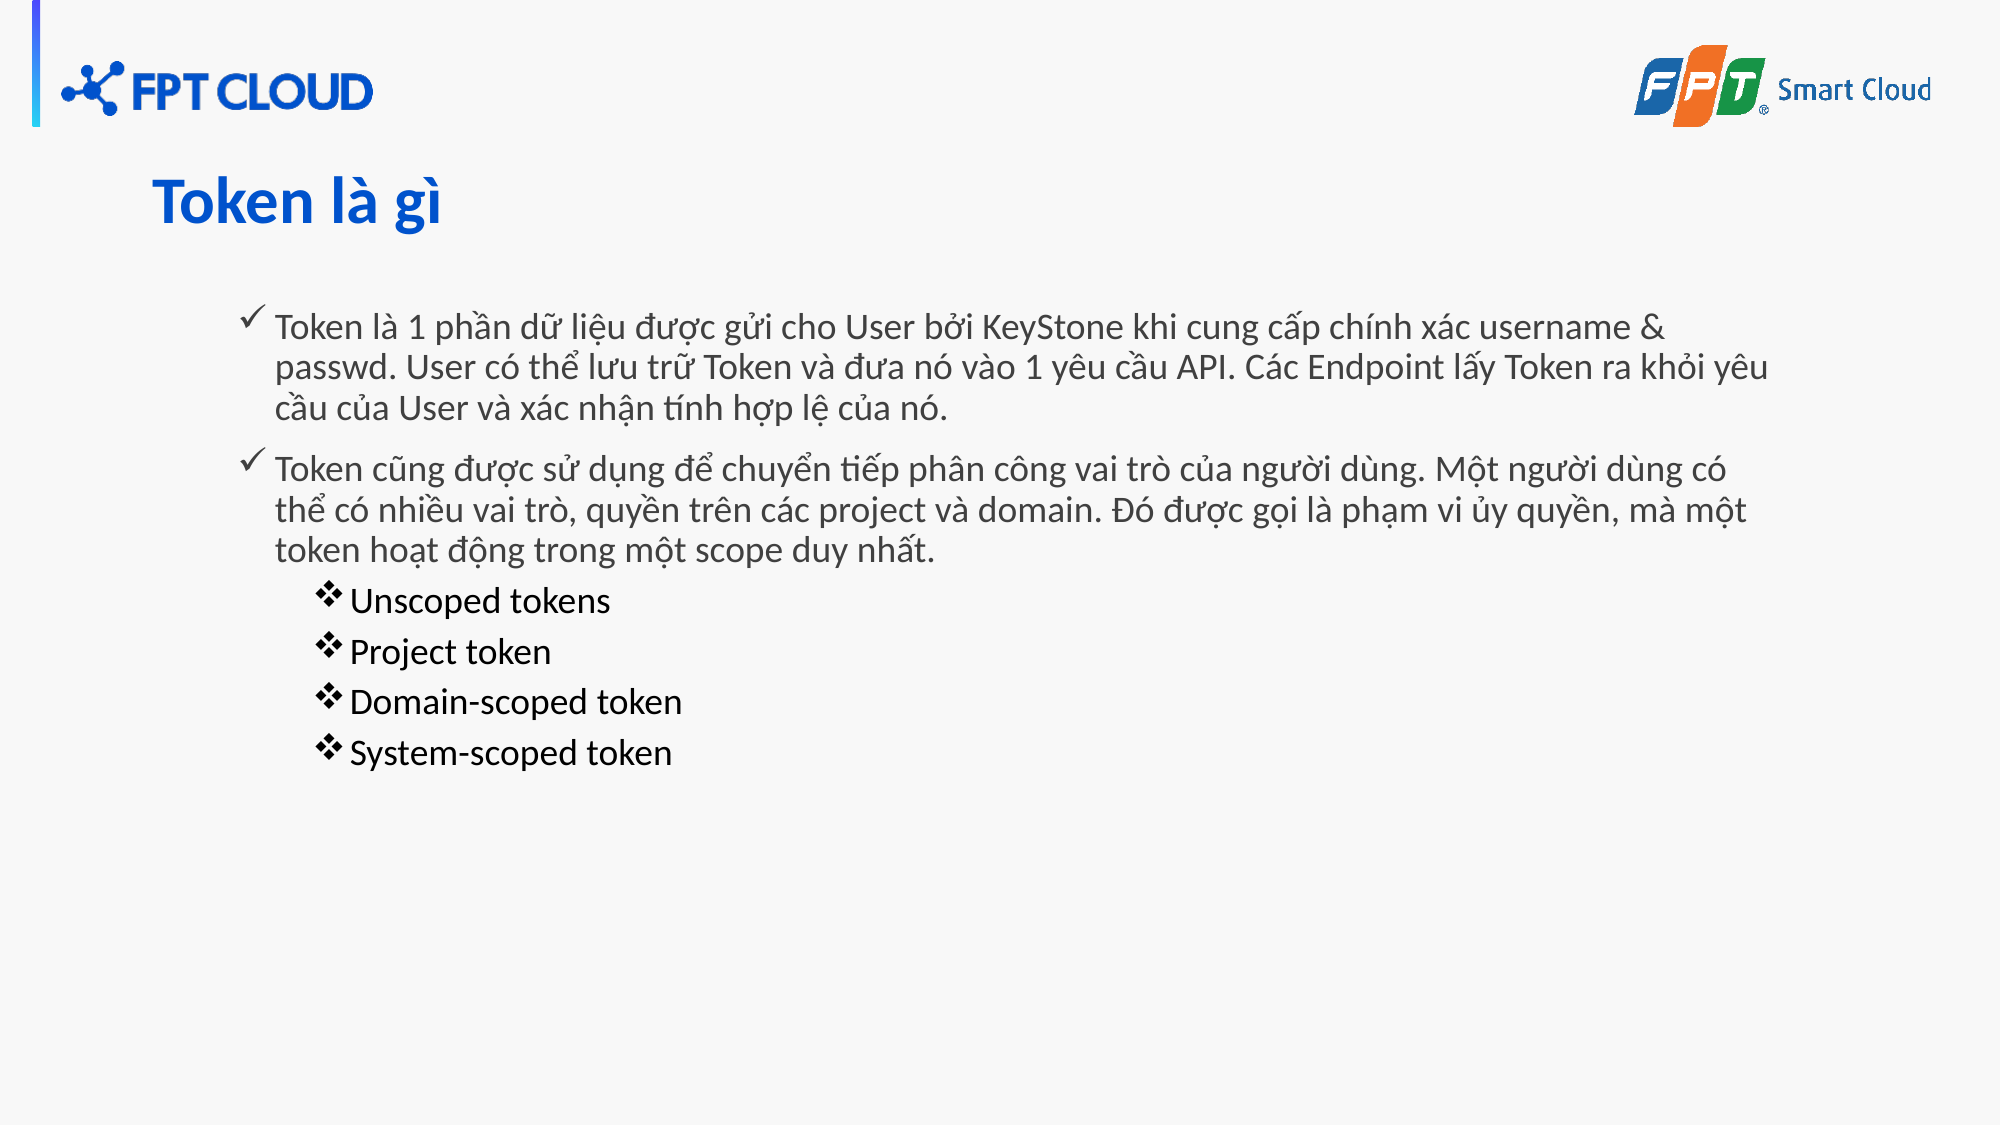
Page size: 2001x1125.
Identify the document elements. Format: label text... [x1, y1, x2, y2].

picture [61, 61, 373, 116]
list Token là 1 phần dữ liệu được gửi cho User bởi KeyStone khi cung cấp chính xác username & passwd. User có thể lưu trữ Token và đưa nó vào 1 yêu cầu API. Các Endpoint lấy Token ra khỏi yêu cầu của User và xác nhận tính hợp lệ của nó. Token cũng được sử dụng để chuyển tiếp phân công vai trò của người dùng. Một người dùng có thể có nhiều vai trò, quyền trên các project và domain. Đó được gọi là phạm vi ủy quyền, mà một token hoạt động trong một scope duy nhất. Unscoped tokens Project token Domain-scoped token System-scoped token [222, 299, 1799, 1050]
title Token là gì [137, 126, 1863, 278]
picture [1634, 45, 1931, 127]
